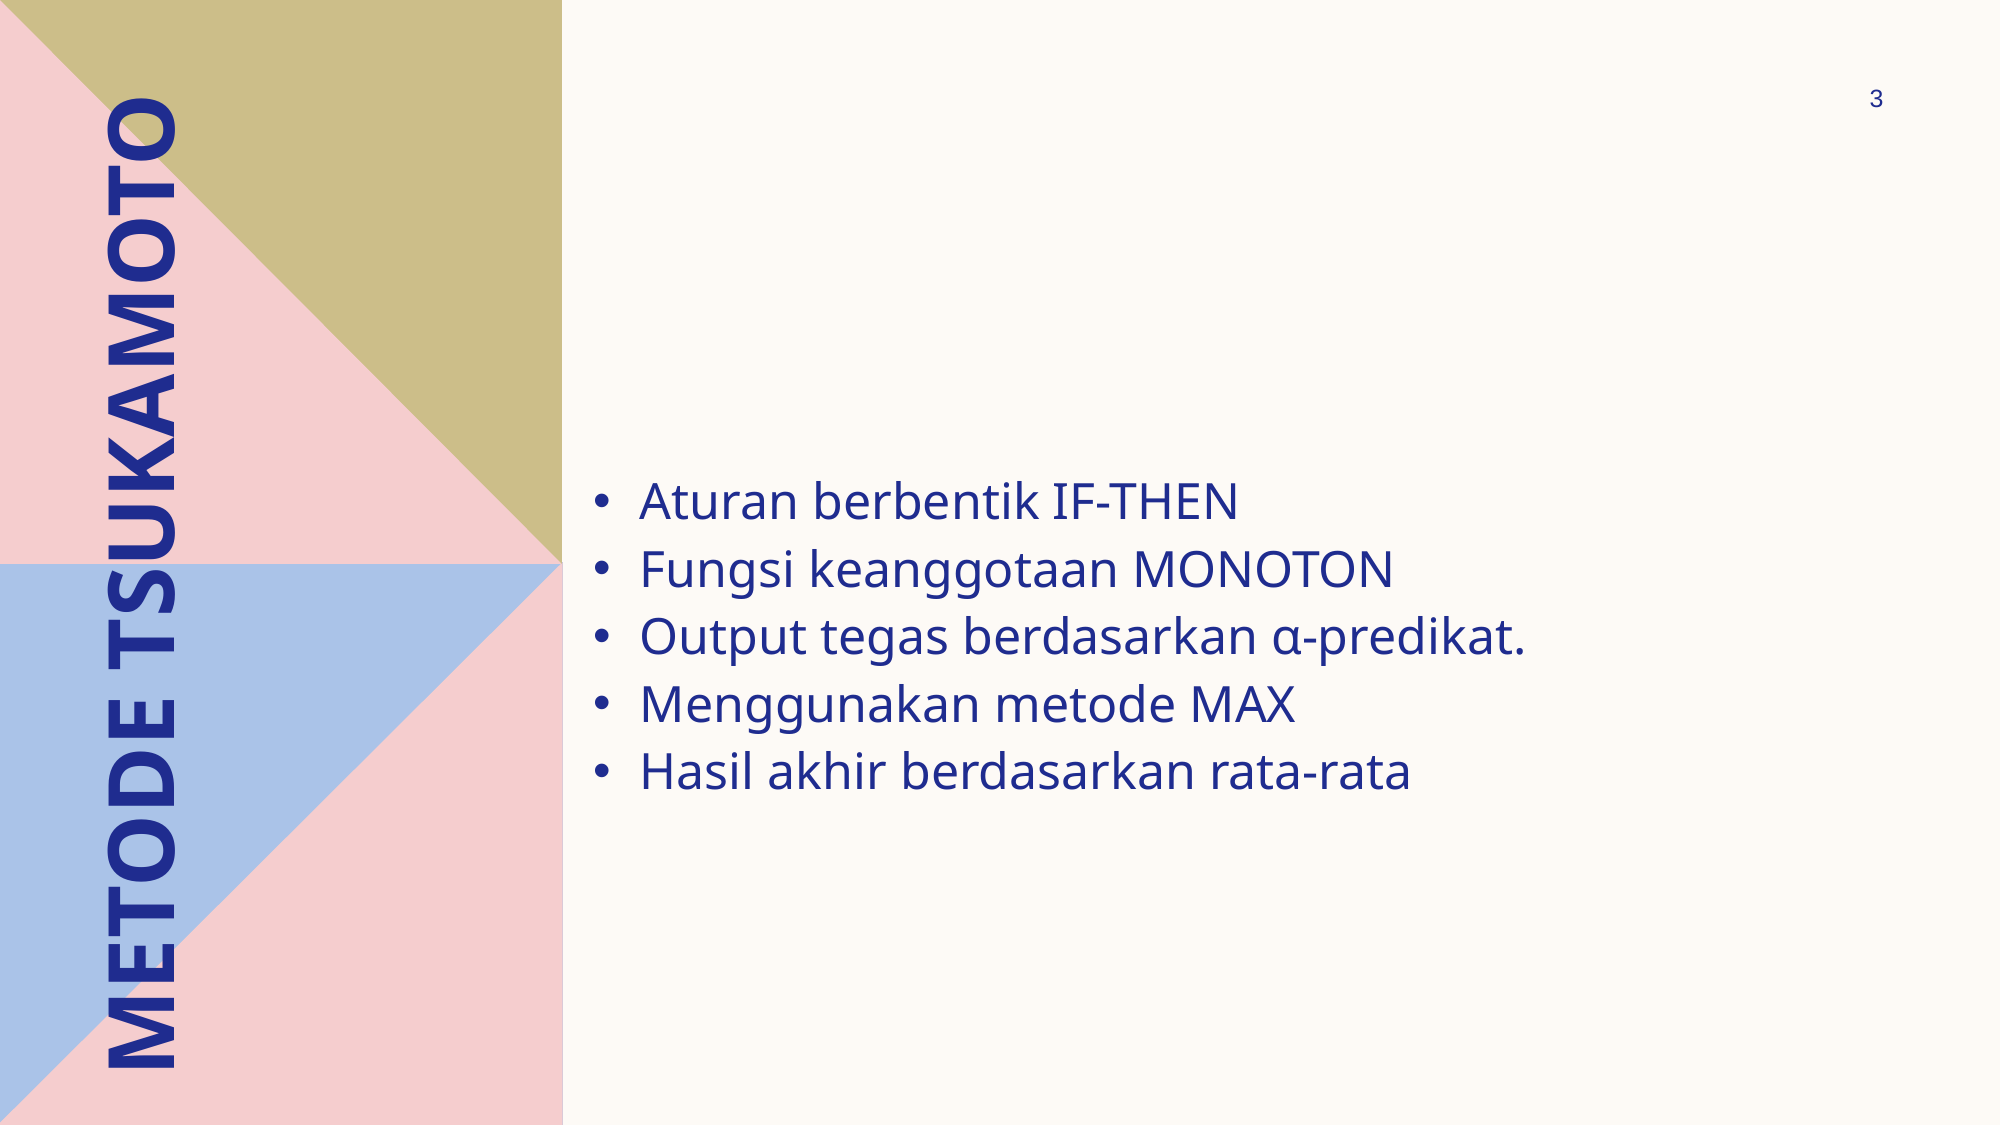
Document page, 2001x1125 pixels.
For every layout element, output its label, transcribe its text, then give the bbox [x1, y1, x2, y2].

slide_number 3 [1795, 75, 1958, 120]
title Metode tsukamoto [75, 75, 370, 1095]
list Aturan berbentik IF-THEN Fungsi keanggotaan MONOTON Output tegas berdasarkan α-predikat. Menggunakan metode MAX Hasil akhir berdasarkan rata-rata [578, 462, 1925, 770]
